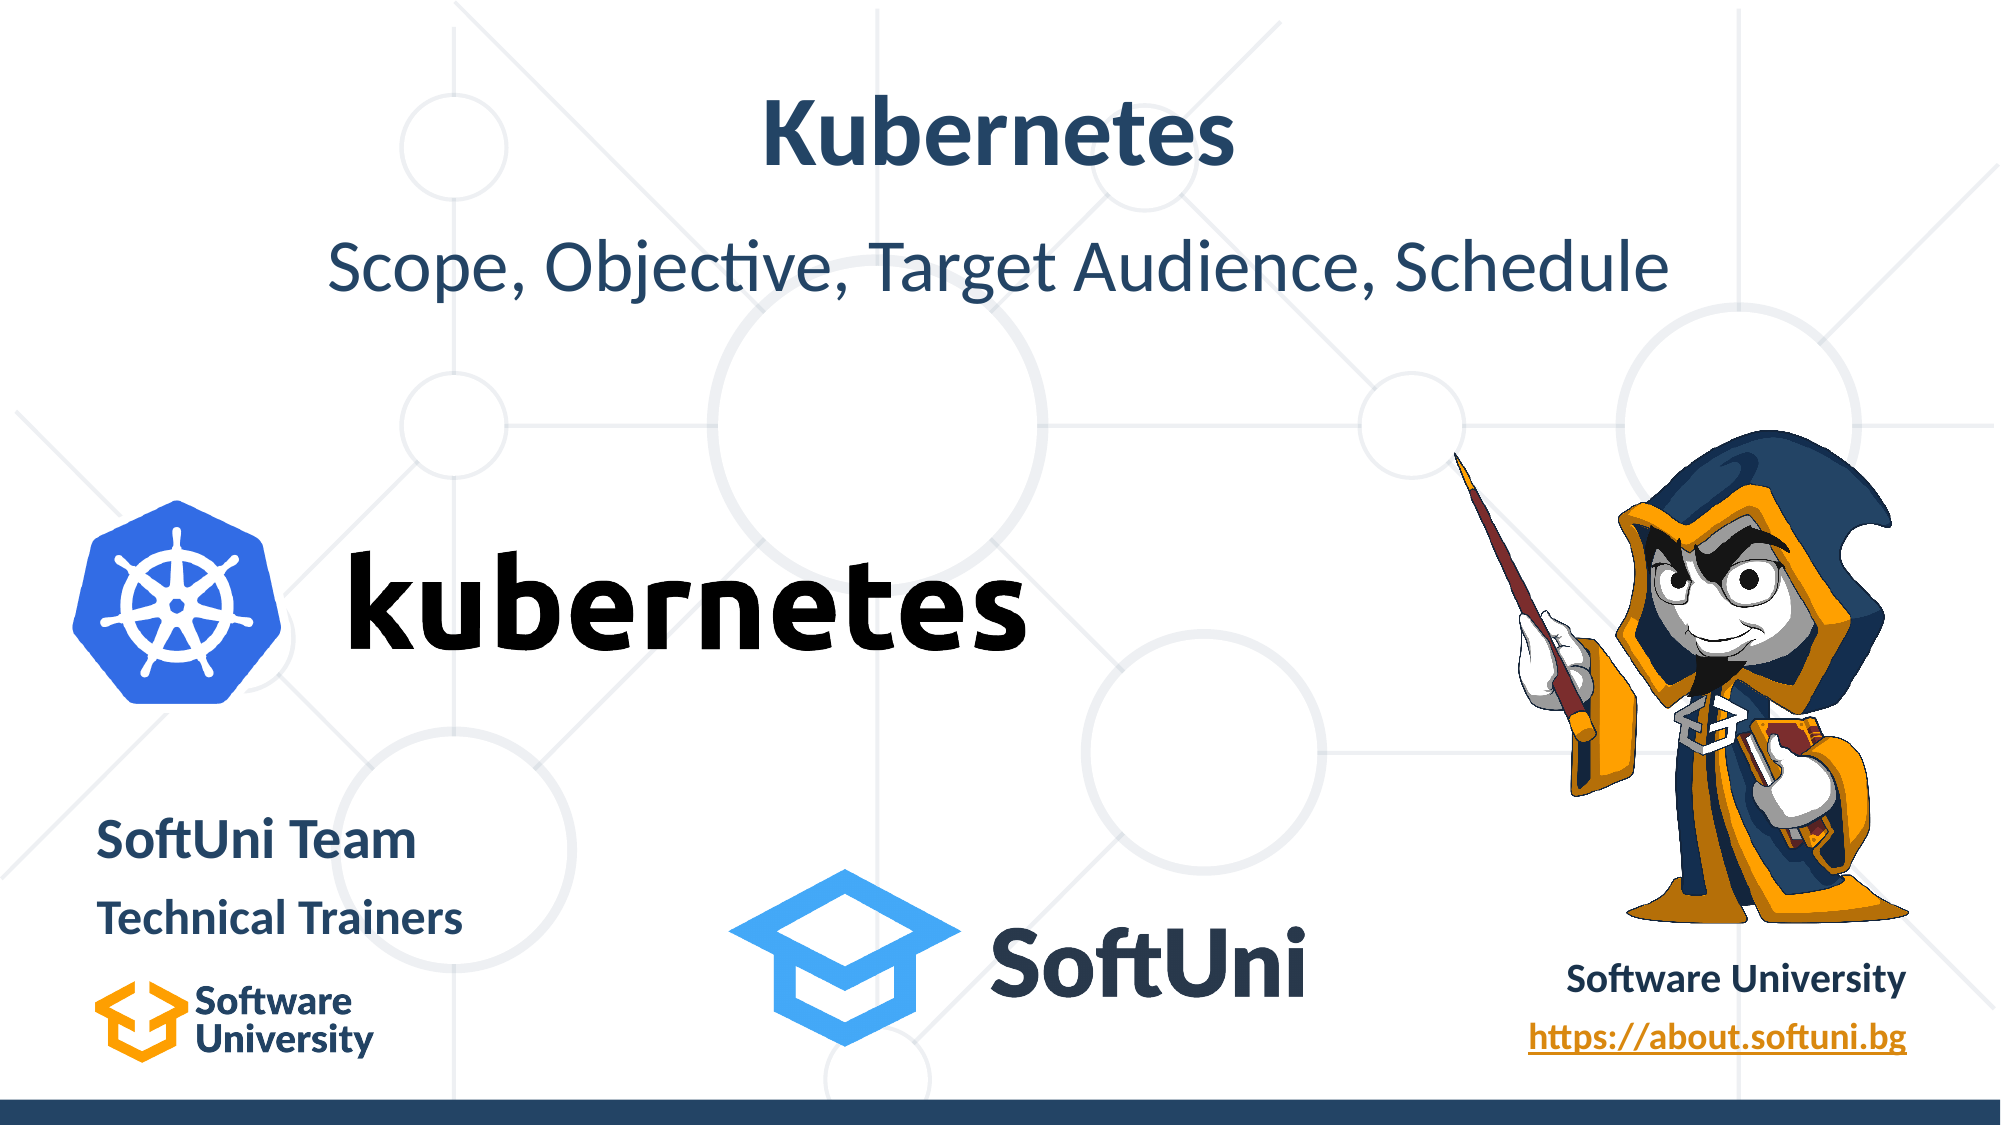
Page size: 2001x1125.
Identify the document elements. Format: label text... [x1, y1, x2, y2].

subtitle Scope, Objective, Target Audience, Schedule [90, 206, 1910, 423]
title Kubernetes [90, 52, 1910, 198]
list SoftUni Team [90, 795, 580, 871]
picture [1451, 428, 1910, 924]
list https://about.softuni.bg [1428, 1005, 1913, 1062]
picture [709, 850, 1325, 1064]
list Technical Trainers [90, 876, 580, 950]
picture [53, 481, 1044, 722]
picture [83, 970, 384, 1074]
list Software University [1428, 944, 1913, 1005]
